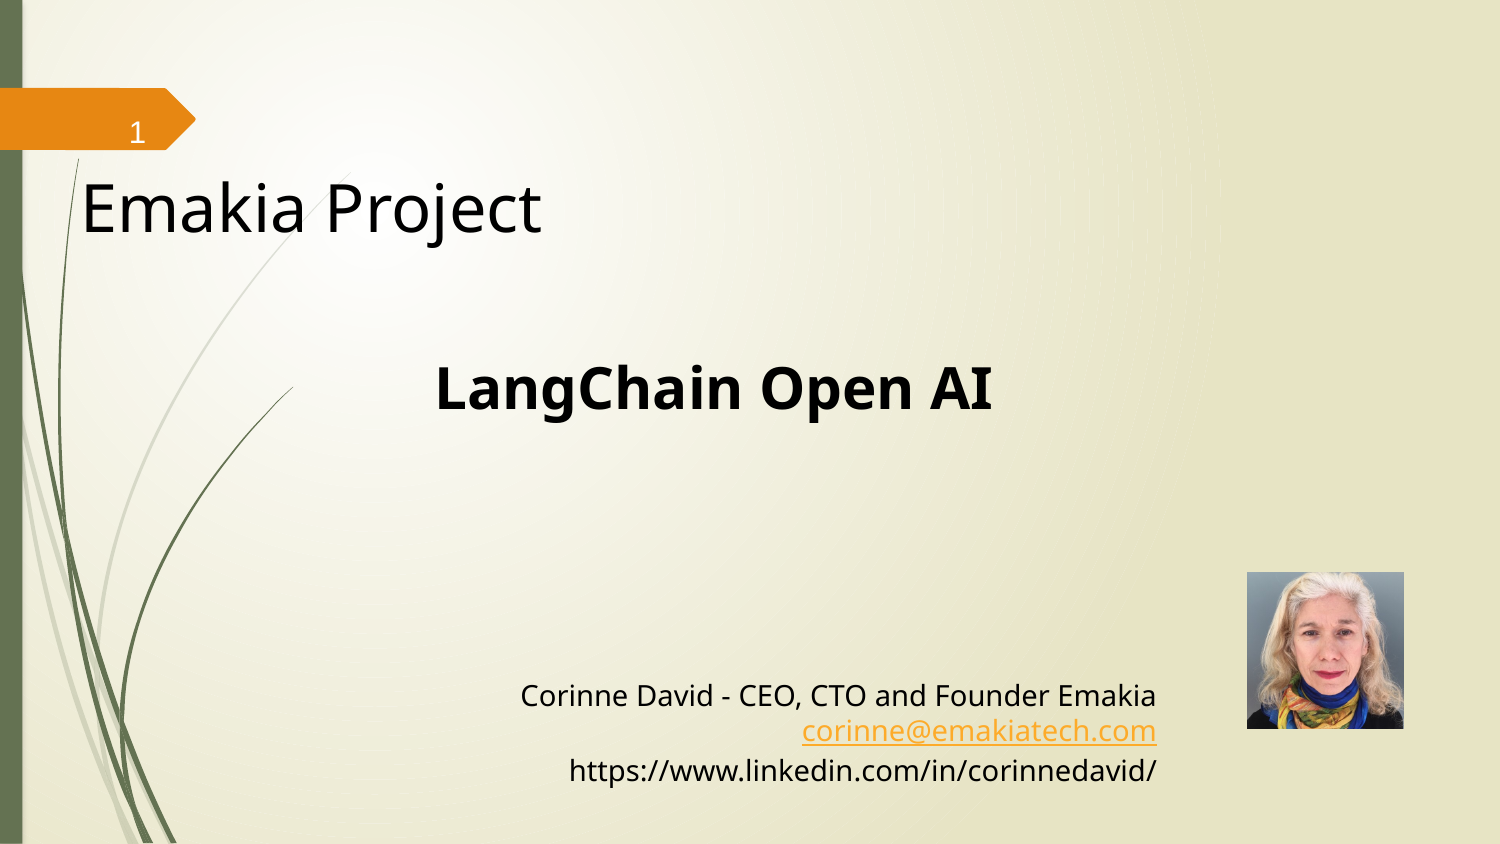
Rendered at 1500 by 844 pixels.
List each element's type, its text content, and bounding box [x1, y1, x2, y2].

slide_number 1 [65, 96, 162, 142]
text_box Emakia Project [65, 151, 685, 360]
text_box LangChain Open AI [419, 335, 1156, 424]
text_box Corinne David - CEO, CTO and Founder Emakia corinne@emakiatech.com https://www.linkedin.com/in/corinnedavid/ [494, 662, 1173, 803]
picture [1247, 571, 1404, 729]
